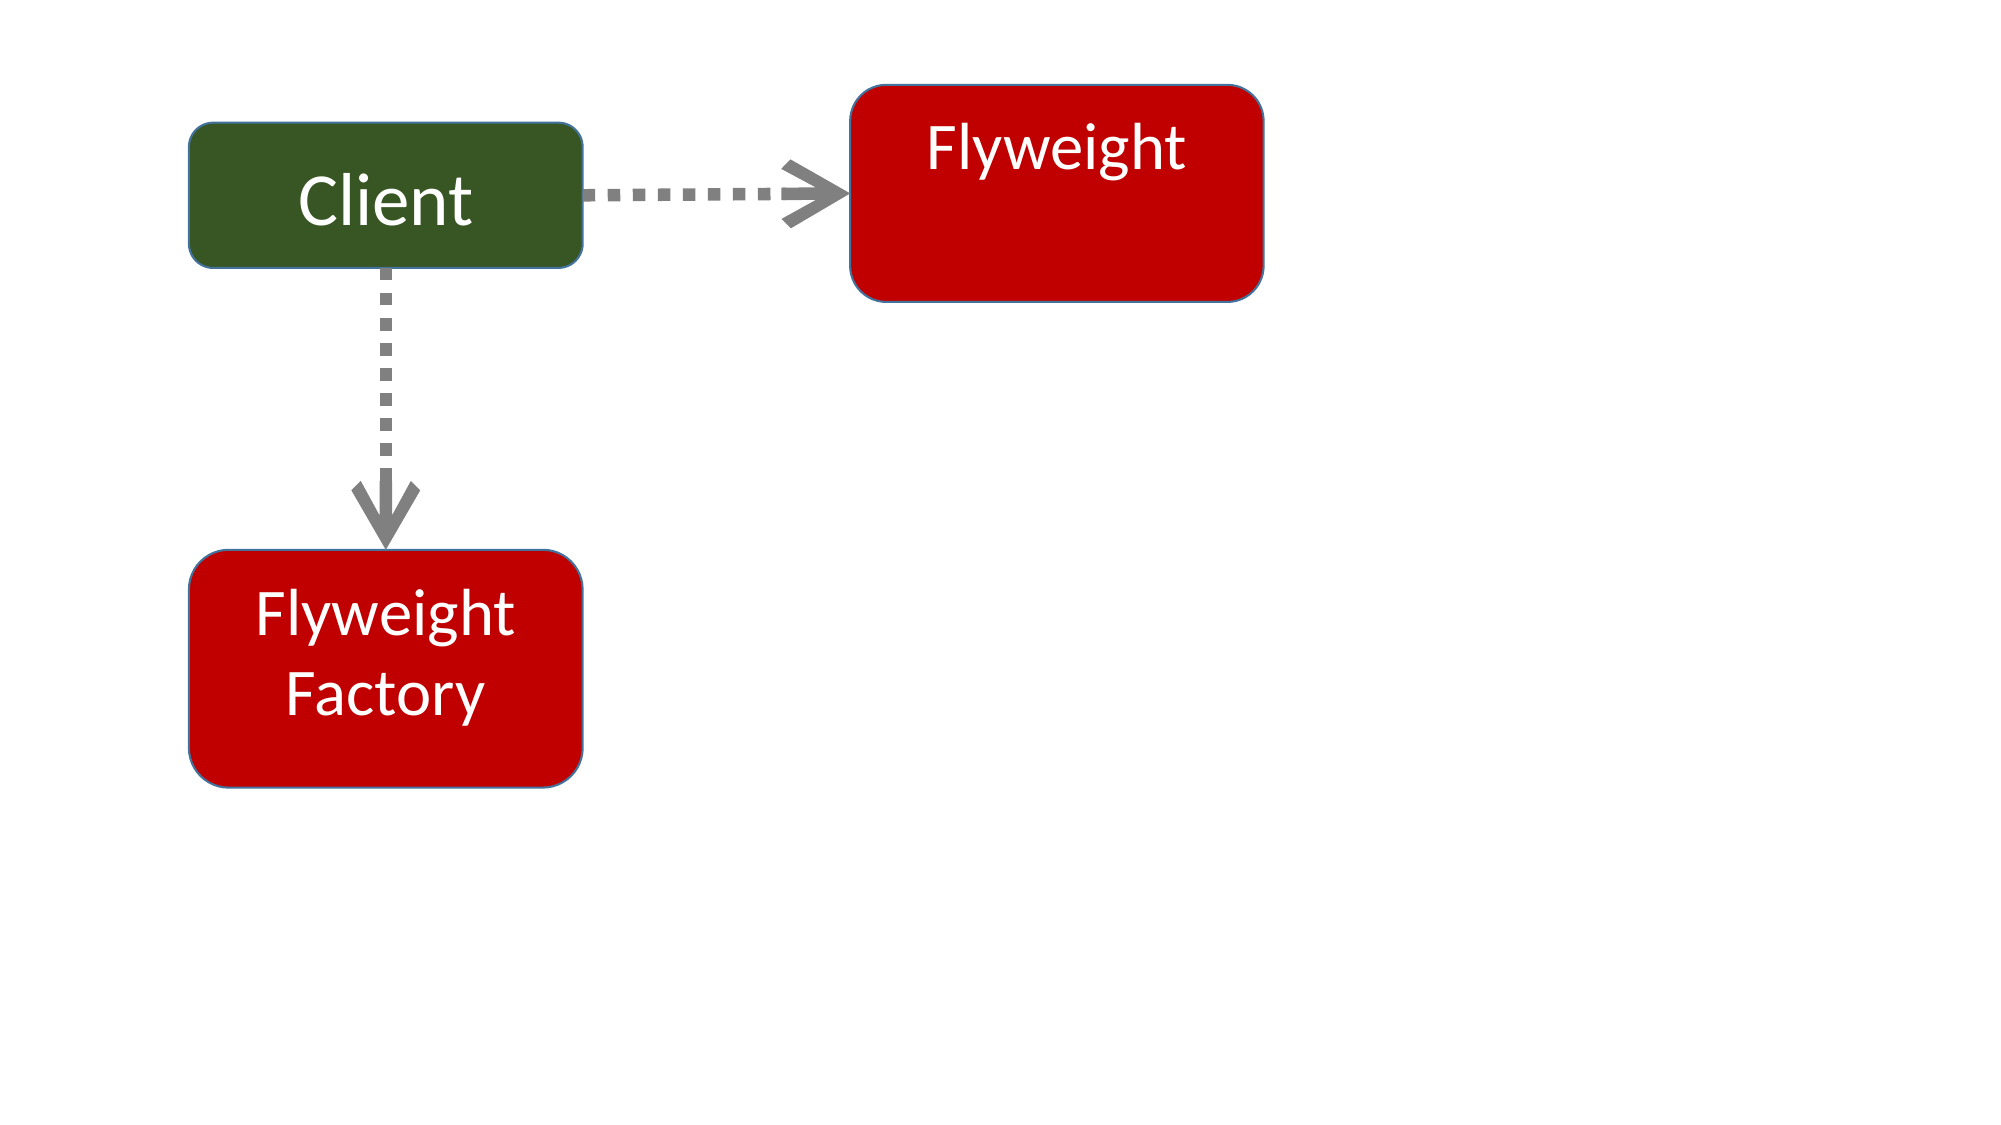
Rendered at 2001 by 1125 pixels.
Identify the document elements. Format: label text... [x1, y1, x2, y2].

text_box Client [187, 121, 584, 269]
text_box Flyweight Factory [187, 548, 584, 789]
text_box Flyweight [849, 83, 1265, 303]
